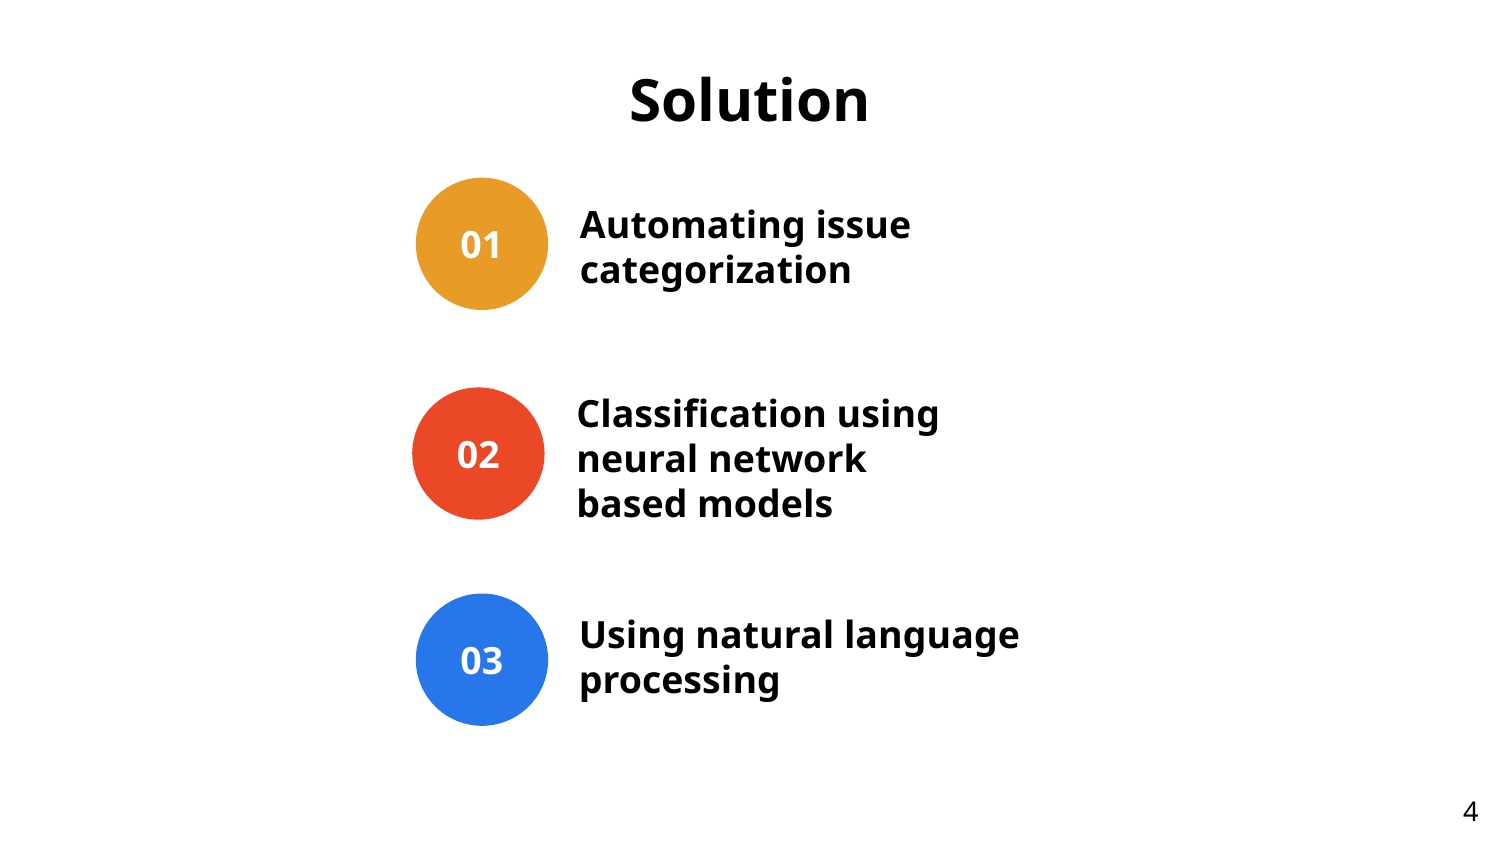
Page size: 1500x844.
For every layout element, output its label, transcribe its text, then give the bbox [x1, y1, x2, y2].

slide_number ‹#› [1403, 779, 1494, 844]
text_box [415, 593, 1088, 727]
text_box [415, 177, 1005, 311]
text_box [411, 387, 1002, 520]
title Solution [75, 67, 1425, 129]
